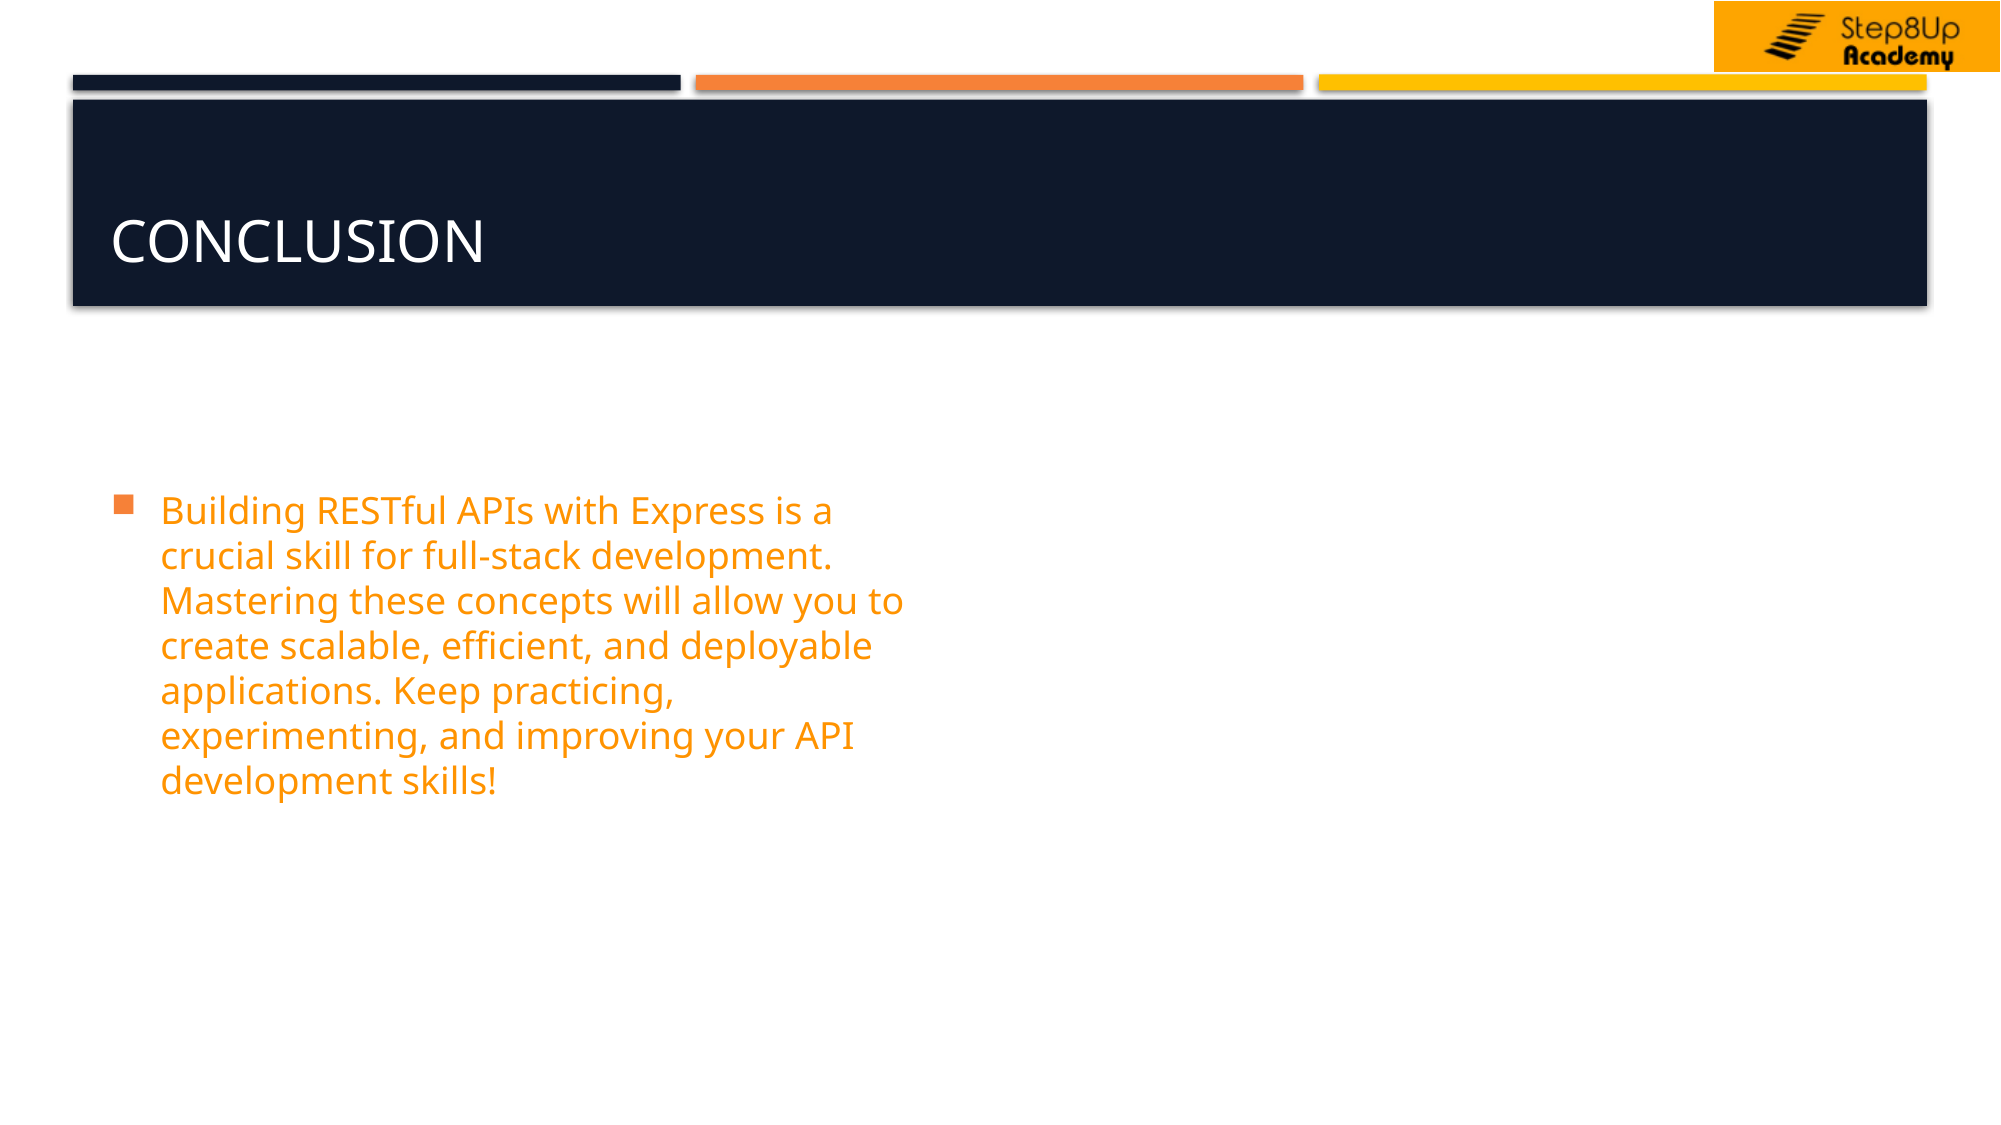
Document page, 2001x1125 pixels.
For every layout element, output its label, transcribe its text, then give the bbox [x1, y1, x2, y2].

picture [1714, 1, 2000, 72]
list Building RESTful APIs with Express is a crucial skill for full-stack development. Mastering these concepts will allow you to create scalable, efficient, and deployable applications. Keep practicing, experimenting, and improving your API development skills! [95, 346, 949, 943]
title Conclusion [95, 119, 1905, 282]
